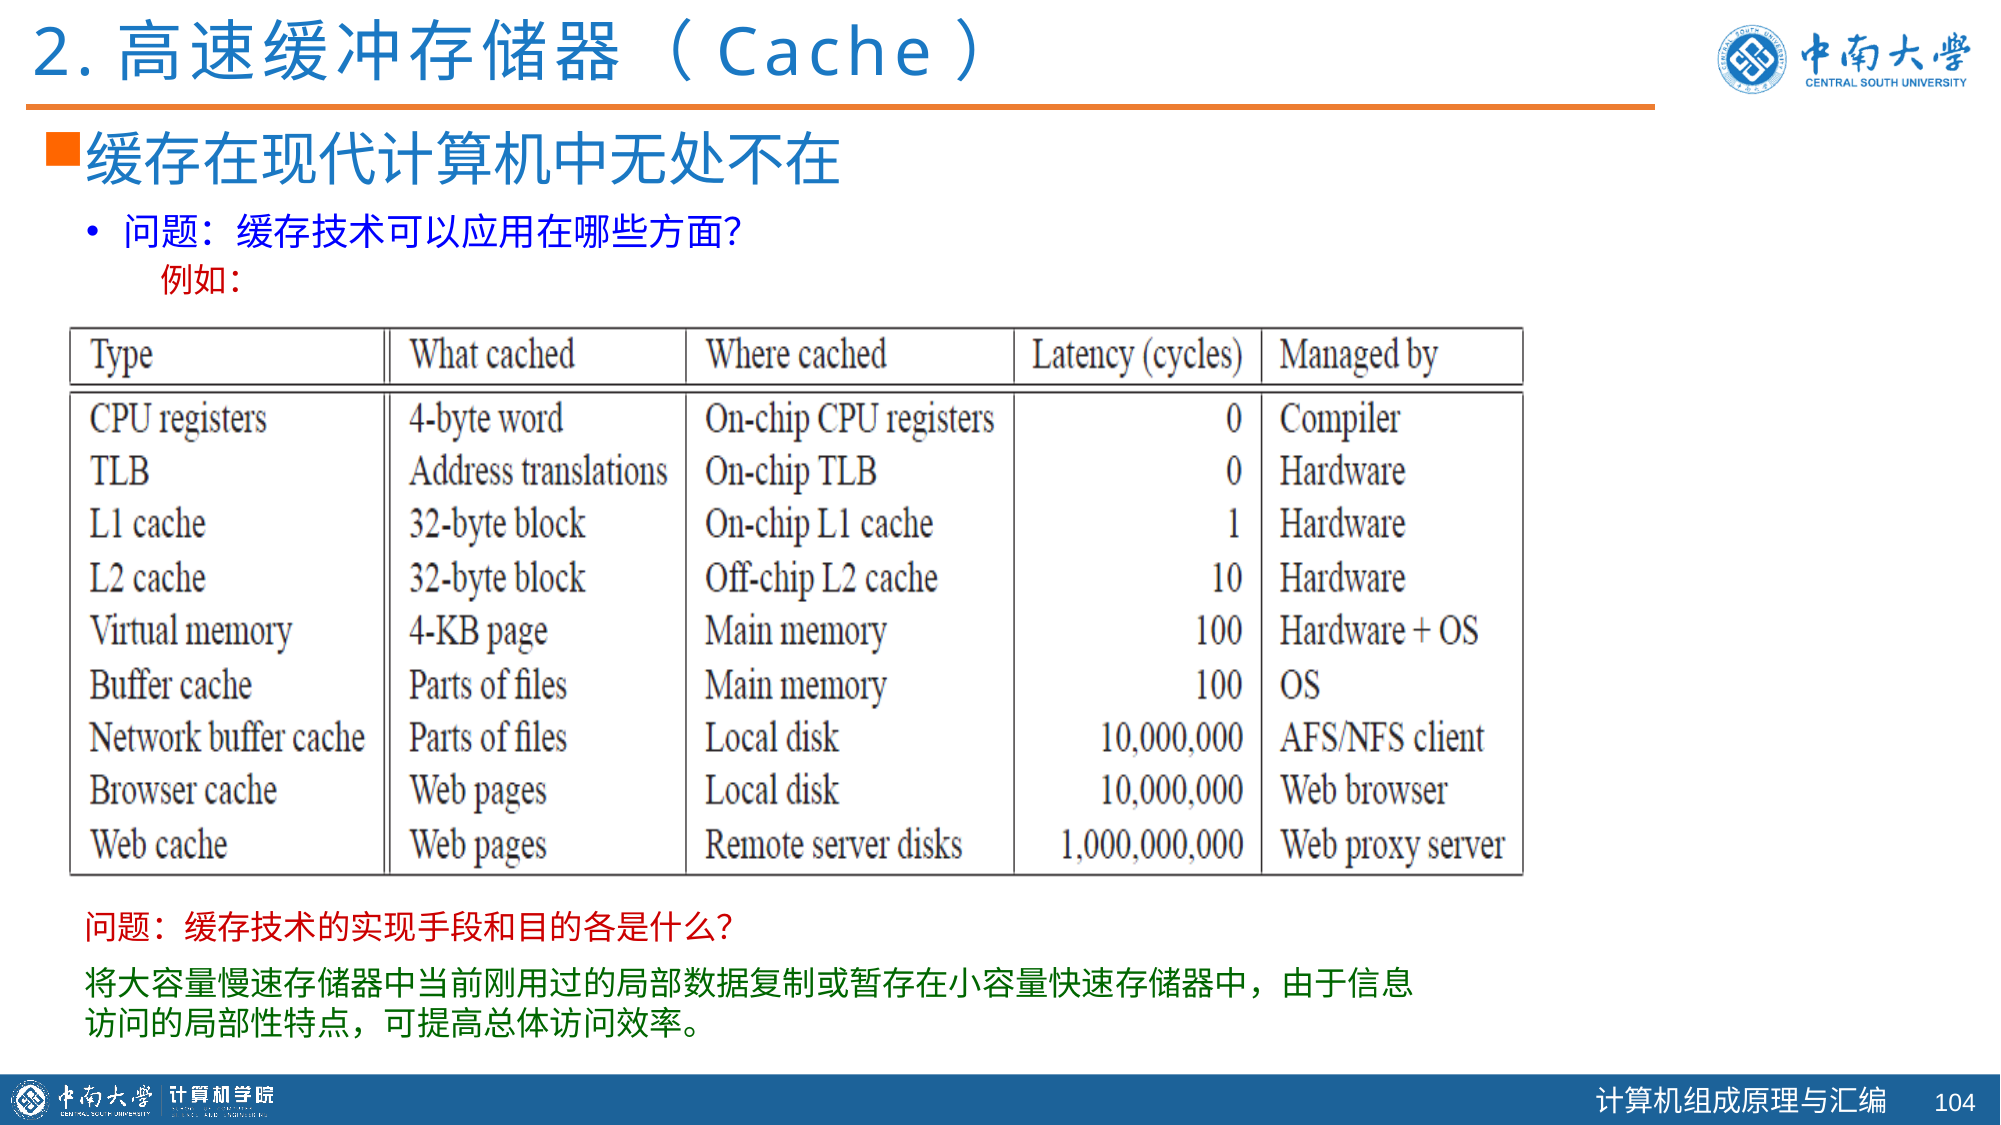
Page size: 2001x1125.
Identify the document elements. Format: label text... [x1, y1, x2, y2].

text_box 将大容量慢速存储器中当前刚用过的局部数据复制或暂存在小容量快速存储器中，由于信息访问的局部性特点，可提高总体访问效率。 [84, 962, 1448, 1043]
slide_number 103 [1916, 1079, 1992, 1124]
picture [0, 1080, 299, 1120]
list 2.高速缓冲存储器（Cache） [17, 10, 1615, 83]
text_box 问题：缓存技术的实现手段和目的各是什么？ [84, 905, 930, 946]
list 缓存在现代计算机中无处不在 [26, 114, 1968, 207]
picture [1708, 19, 1982, 99]
text_box 问题：缓存技术可以应用在哪些方面？ 例如： [71, 890, 1489, 1081]
picture [57, 314, 1535, 890]
text_box 问题：缓存技术可以应用在哪些方面？ 例如： [71, 205, 1489, 314]
